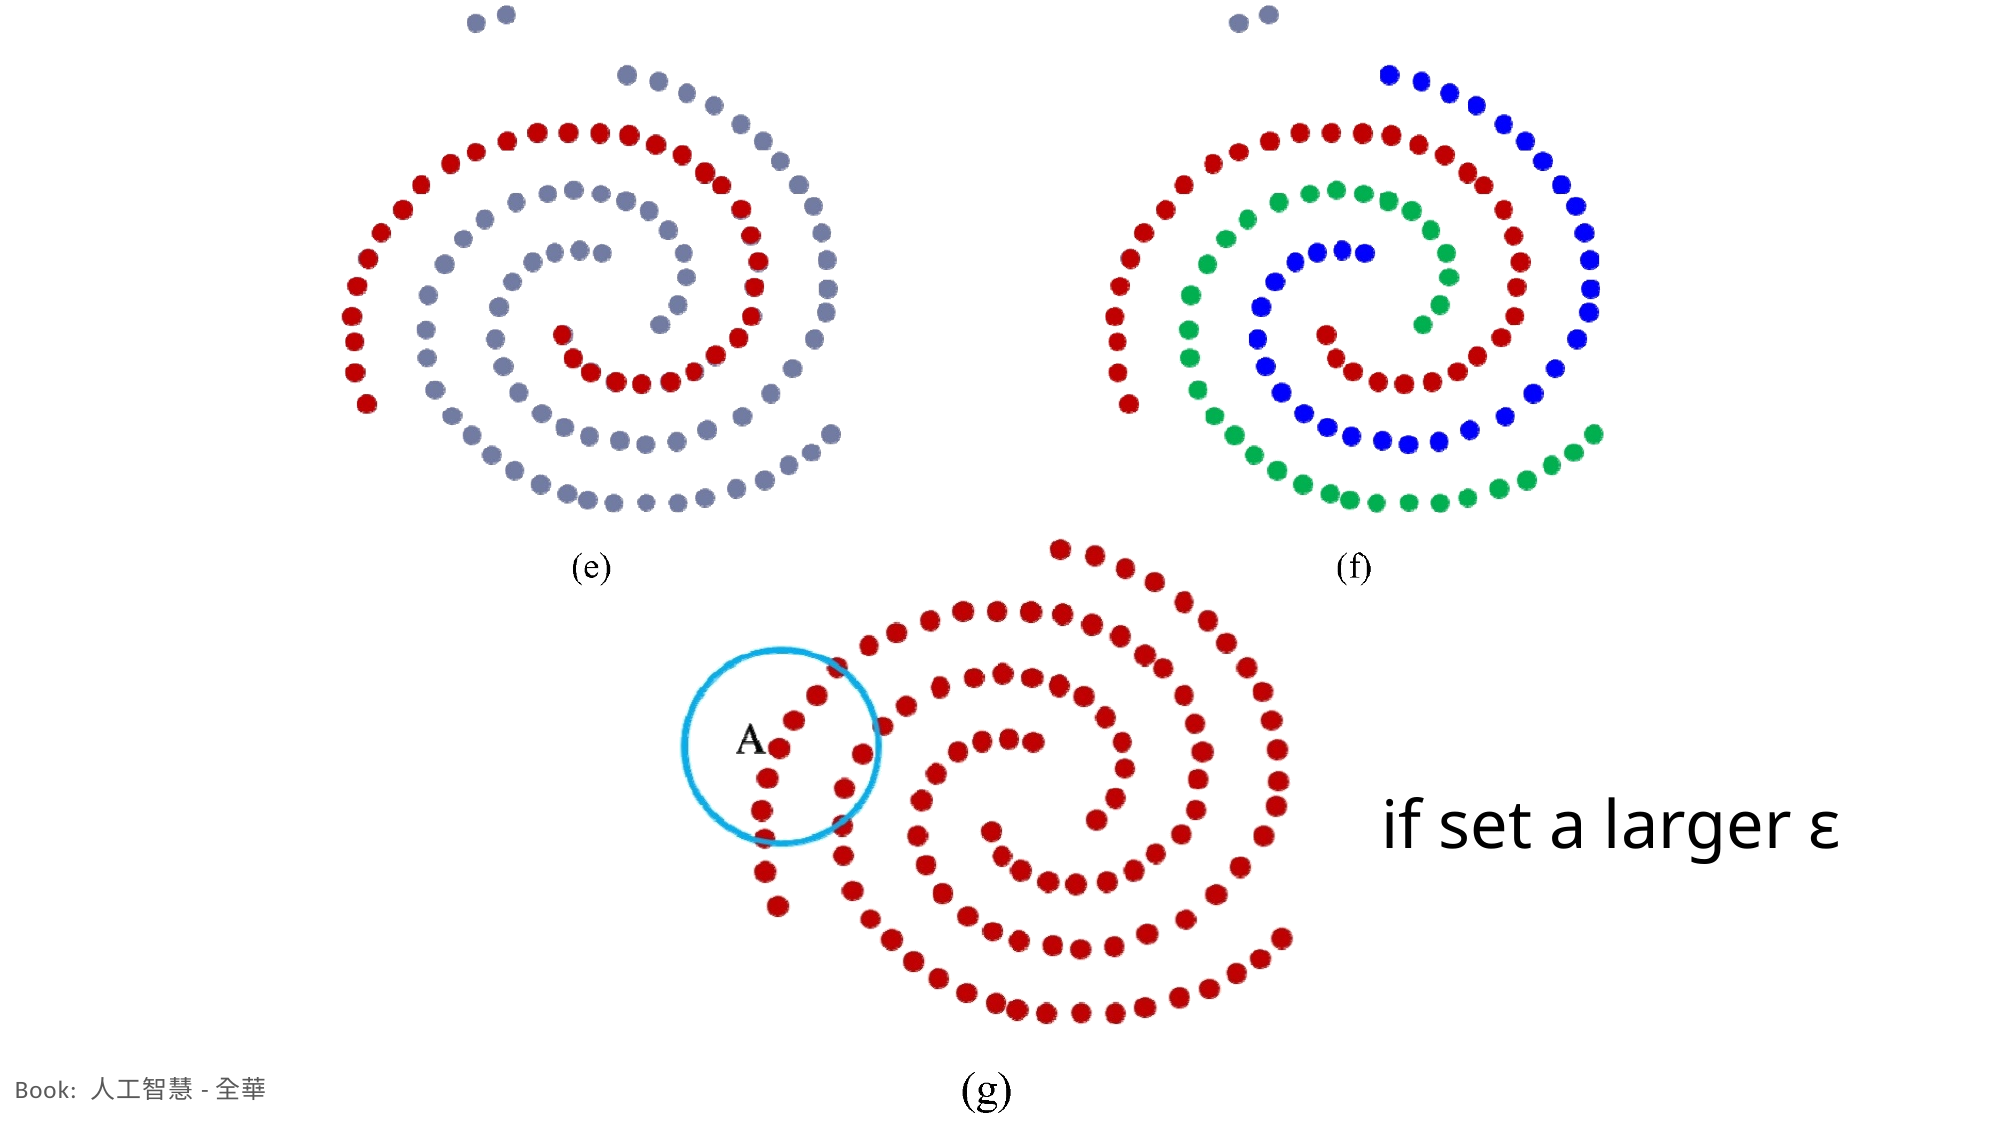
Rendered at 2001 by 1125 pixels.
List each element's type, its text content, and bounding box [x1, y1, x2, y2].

picture [227, 0, 1768, 1125]
text_box Book: 人工智慧-全華 [0, 1065, 613, 1111]
text_box if set a larger ε [1381, 774, 1866, 870]
